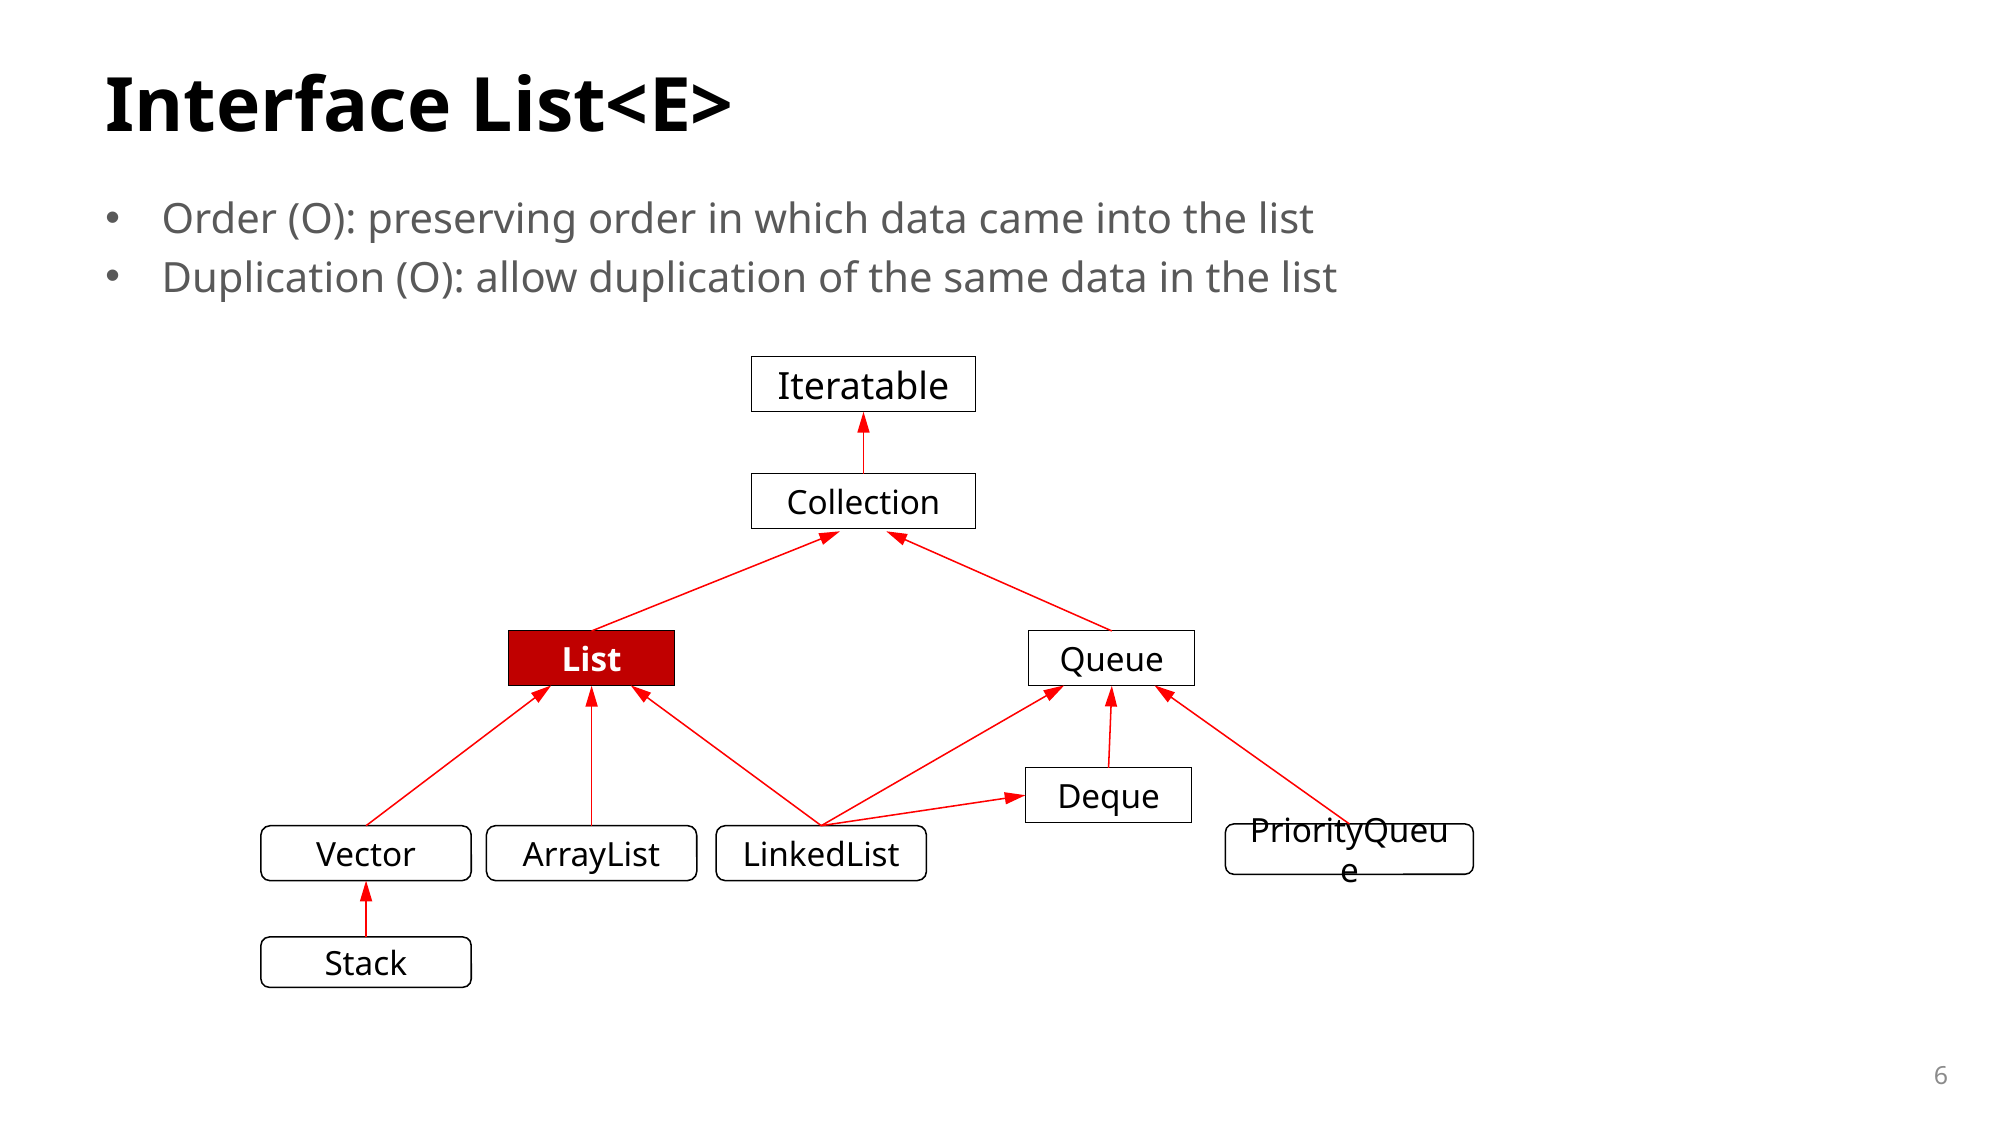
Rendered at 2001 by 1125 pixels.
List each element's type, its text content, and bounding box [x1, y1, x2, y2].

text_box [821, 685, 1065, 826]
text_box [1154, 685, 1350, 825]
title Interface List<E> [90, 42, 1902, 161]
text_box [1108, 685, 1112, 768]
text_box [591, 531, 841, 632]
text_box ArrayList [484, 823, 699, 883]
text_box Queue [1028, 630, 1195, 686]
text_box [630, 685, 819, 826]
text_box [821, 794, 1026, 826]
text_box Vector [258, 823, 474, 883]
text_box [365, 685, 552, 826]
text_box List [508, 630, 675, 686]
slide_number 6 [1901, 1046, 1964, 1107]
text_box LinkedList [714, 834, 929, 883]
text_box Collection [751, 473, 976, 529]
text_box Iteratable [751, 356, 976, 412]
text_box Stack [258, 934, 474, 990]
text_box Deque [1069, 767, 1149, 823]
text_box PriorityQueue [1223, 821, 1476, 877]
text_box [886, 531, 1113, 632]
list Order (O): preserving order in which data came into the list Duplication (O): allow duplication of the same data in the list [90, 184, 1902, 327]
